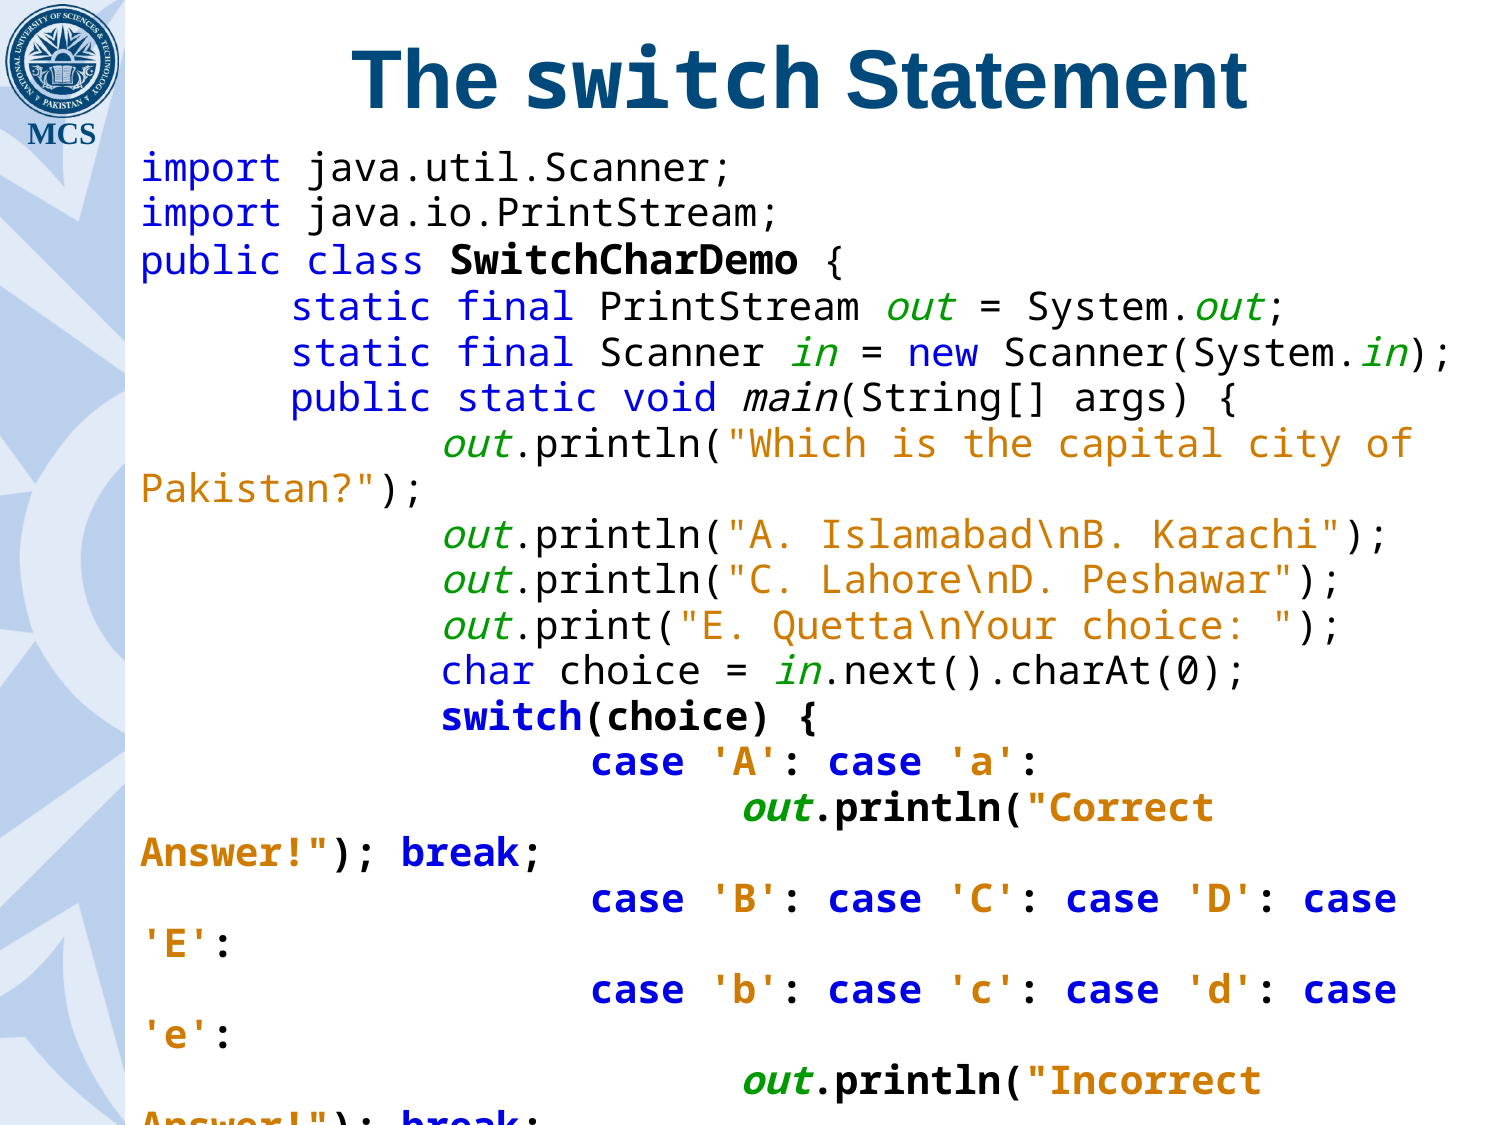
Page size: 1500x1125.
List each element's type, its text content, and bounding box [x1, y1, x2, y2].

picture [0, 0, 125, 1125]
list import java.util.Scanner; import java.io.PrintStream; public class SwitchCharDemo { static final PrintStream out = System.out; static final Scanner in = new Scanner(System.in); public static void main(String[] args) { out.println("Which is the capital city of Pakistan?"); out.println("A. Islamabad\nB. Karachi"); out.println("C. Lahore\nD. Peshawar"); out.print("E. Quetta\nYour choice: "); char choice = in.next().charAt(0); switch(choice) { case 'A': case 'a': out.println("Correct Answer!"); break; case 'B': case 'C': case 'D': case 'E': case 'b': case 'c': case 'd': case 'e': out.println("Incorrect Answer!"); break; default: out.println("Invalid Answer!"); } } } [125, 137, 1475, 1088]
title The switch Statement [125, 0, 1475, 137]
